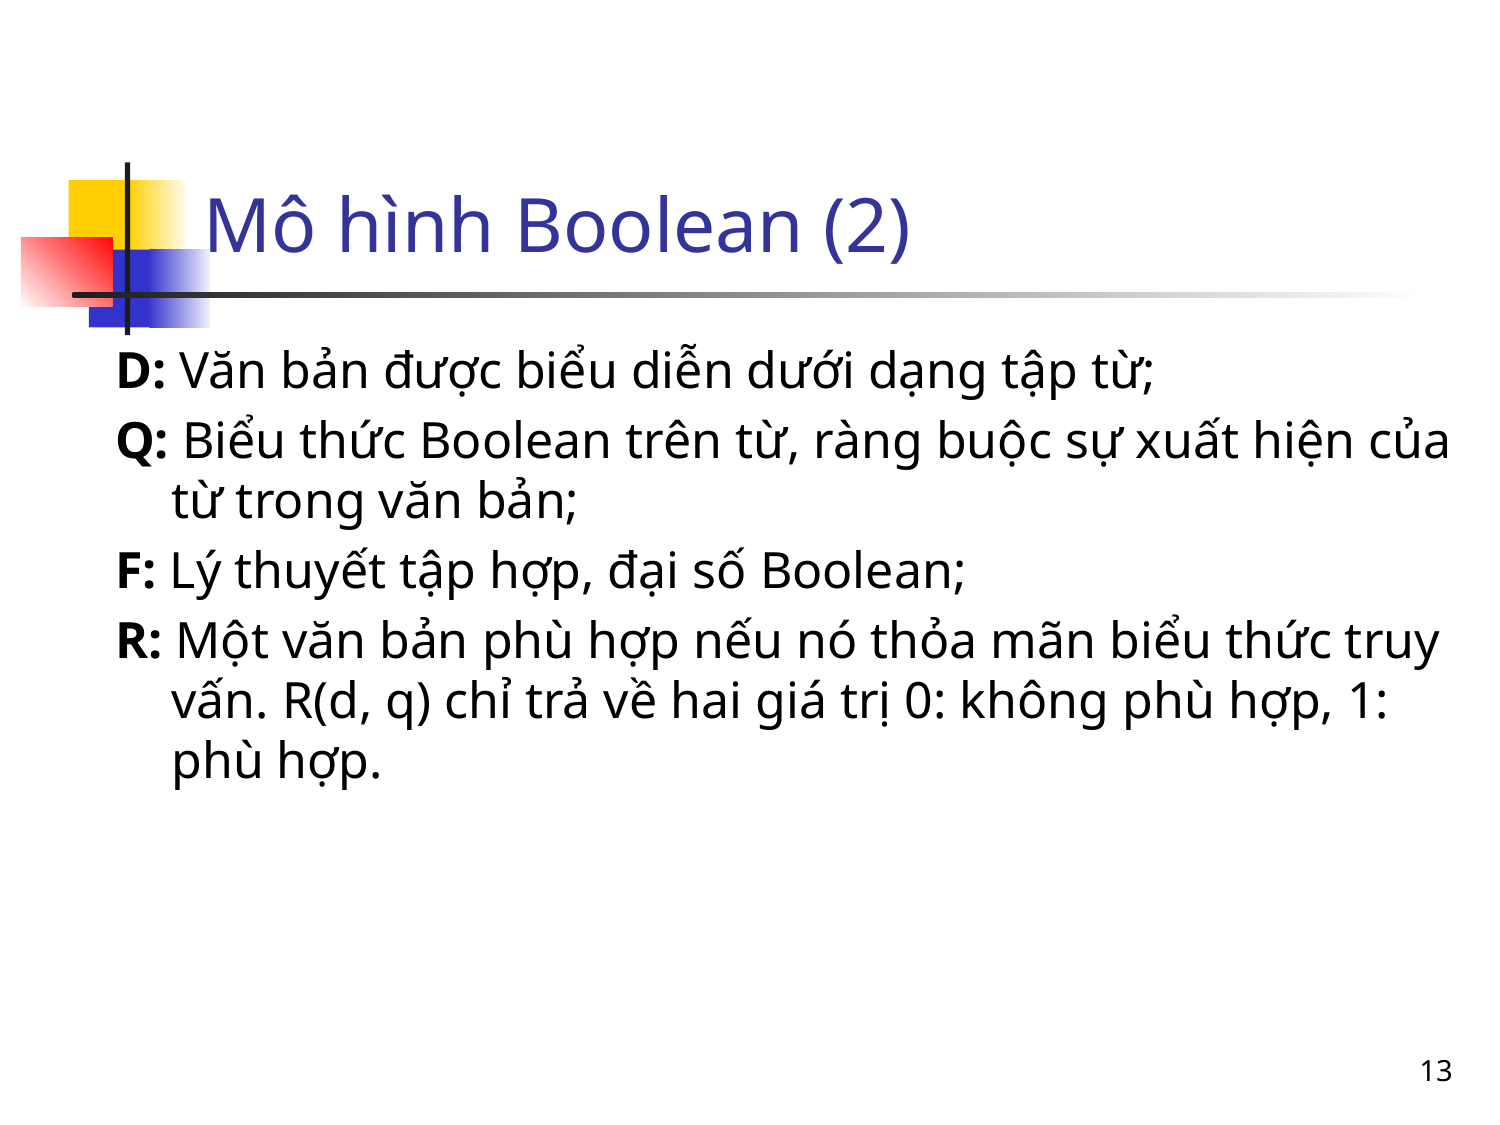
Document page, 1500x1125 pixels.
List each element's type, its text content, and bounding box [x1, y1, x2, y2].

title Mô hình Boolean (2) [188, 35, 1468, 275]
slide_number 13 [1155, 1024, 1468, 1100]
list D: Văn bản được biểu diễn dưới dạng tập từ; Q: Biểu thức Boolean trên từ, ràng buộc sự xuất hiện của từ trong văn bản; F: Lý thuyết tập hợp, đại số Boolean; R: Một văn bản phù hợp nếu nó thỏa mãn biểu thức truy vấn. R(d, q) chỉ trả về hai giá trị 0: không phù hợp, 1: phù hợp. [100, 331, 1469, 1006]
